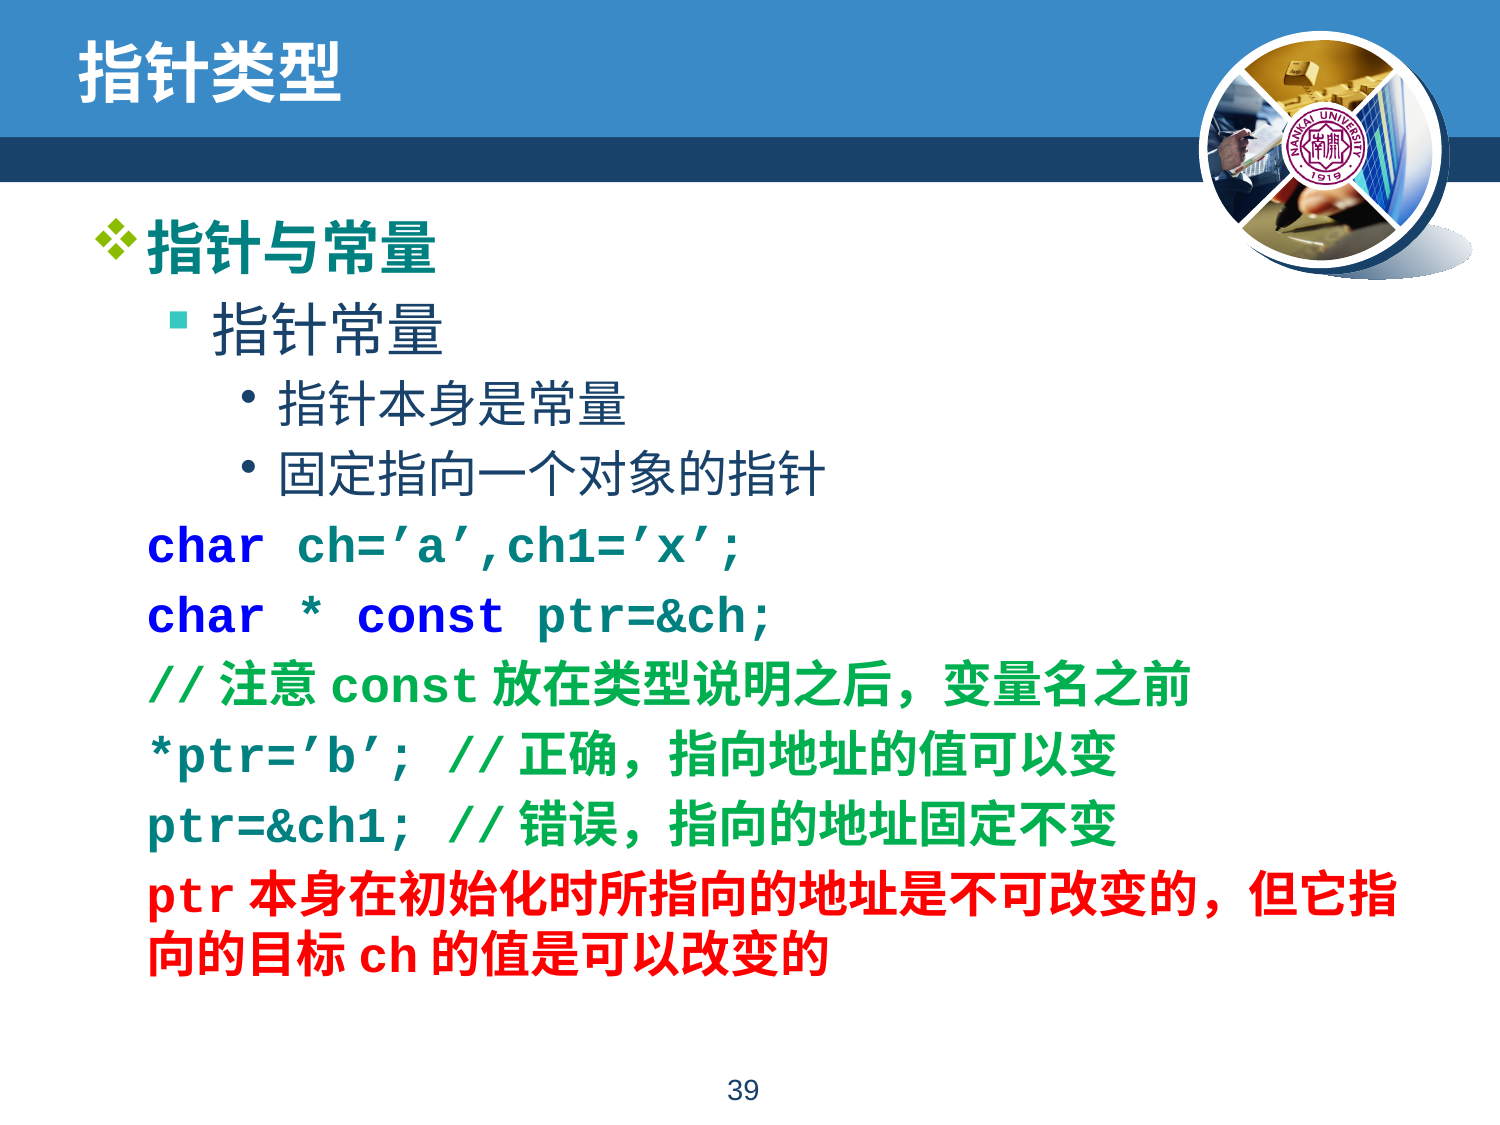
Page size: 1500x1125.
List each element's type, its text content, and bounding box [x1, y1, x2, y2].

title 指针类型 [62, 24, 1275, 118]
picture [1207, 40, 1433, 203]
list 指针与常量 指针常量 指针本身是常量 固定指向一个对象的指针 char ch=’a’,ch1=’x’; char * const ptr=&ch; //注意const放在类型说明之后，变量名之前 *ptr=’b’; //正确，指向地址的值可以变 ptr=&ch1; //错误，指向的地址固定不变 ptr本身在初始化时所指向的地址是不可改变的，但它指向的目标ch的值是可以改变的 [75, 203, 1425, 1065]
slide_number 38 [607, 1063, 879, 1112]
